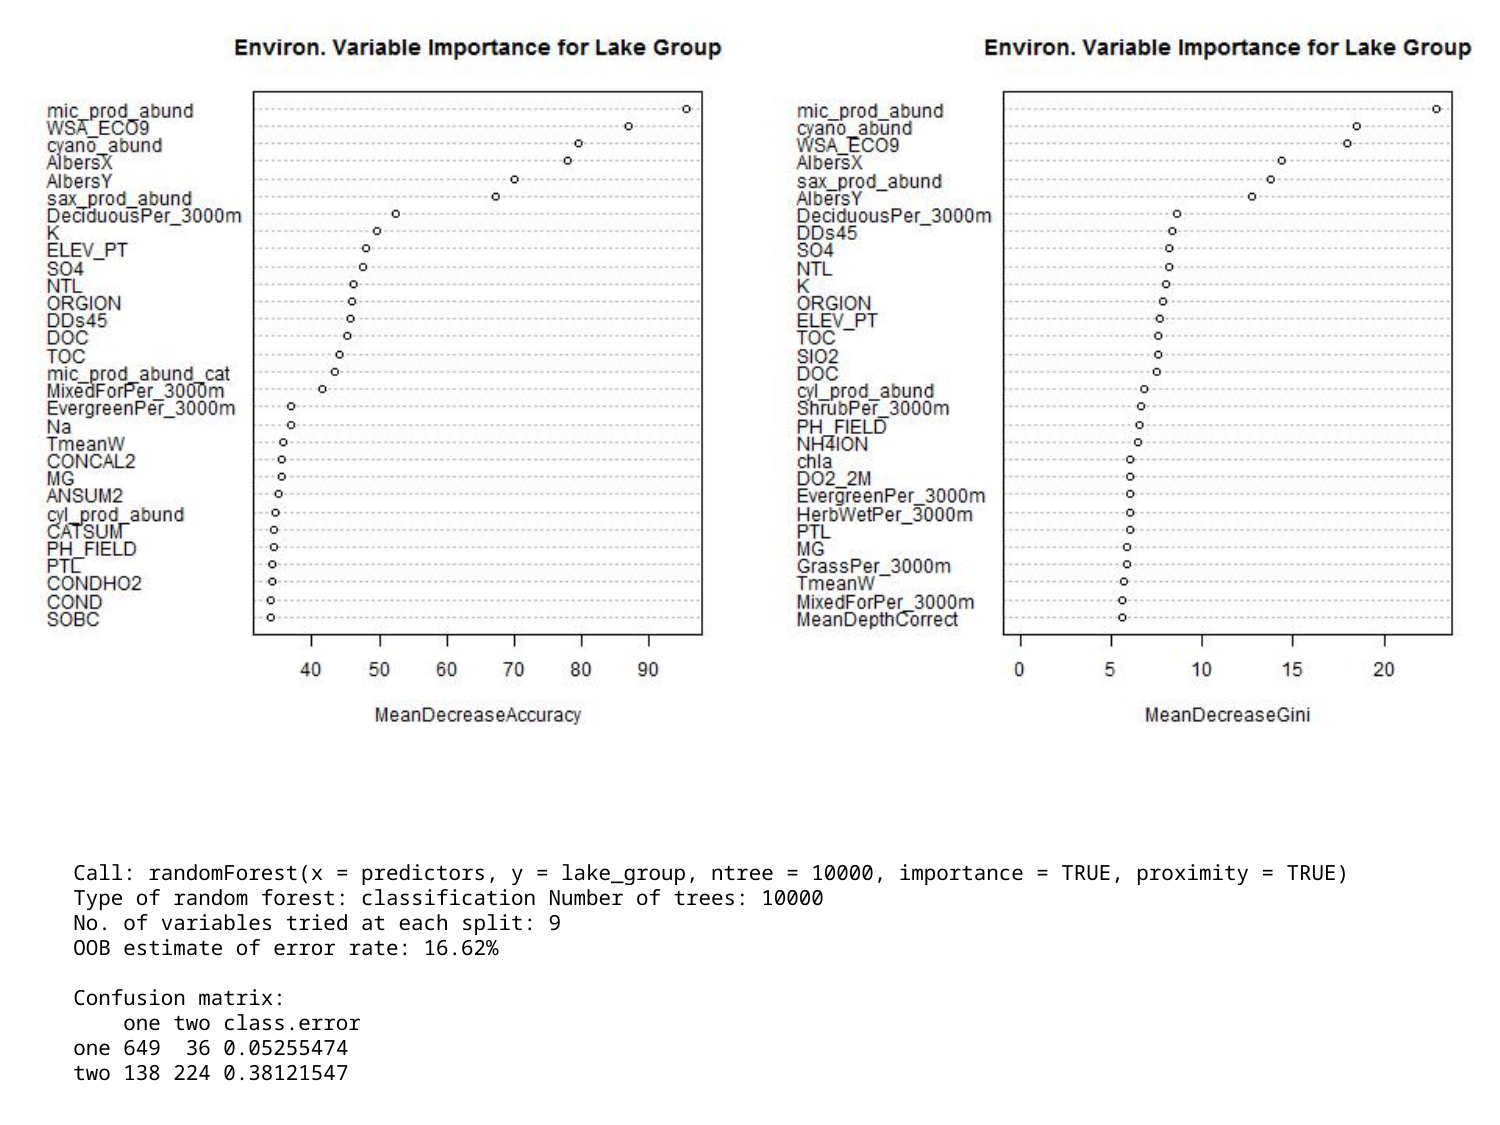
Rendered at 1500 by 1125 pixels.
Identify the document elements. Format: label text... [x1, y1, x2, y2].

text_box Call: randomForest(x = predictors, y = lake_group, ntree = 10000, importance = TRUE, proximity = TRUE) Type of random forest: classification Number of trees: 10000 No. of variables tried at each split: 9 OOB estimate of error rate: 16.62% Confusion matrix: one two class.error one 649 36 0.05255474 two 138 224 0.38121547 [73, 859, 1362, 1085]
picture [0, 0, 1500, 750]
